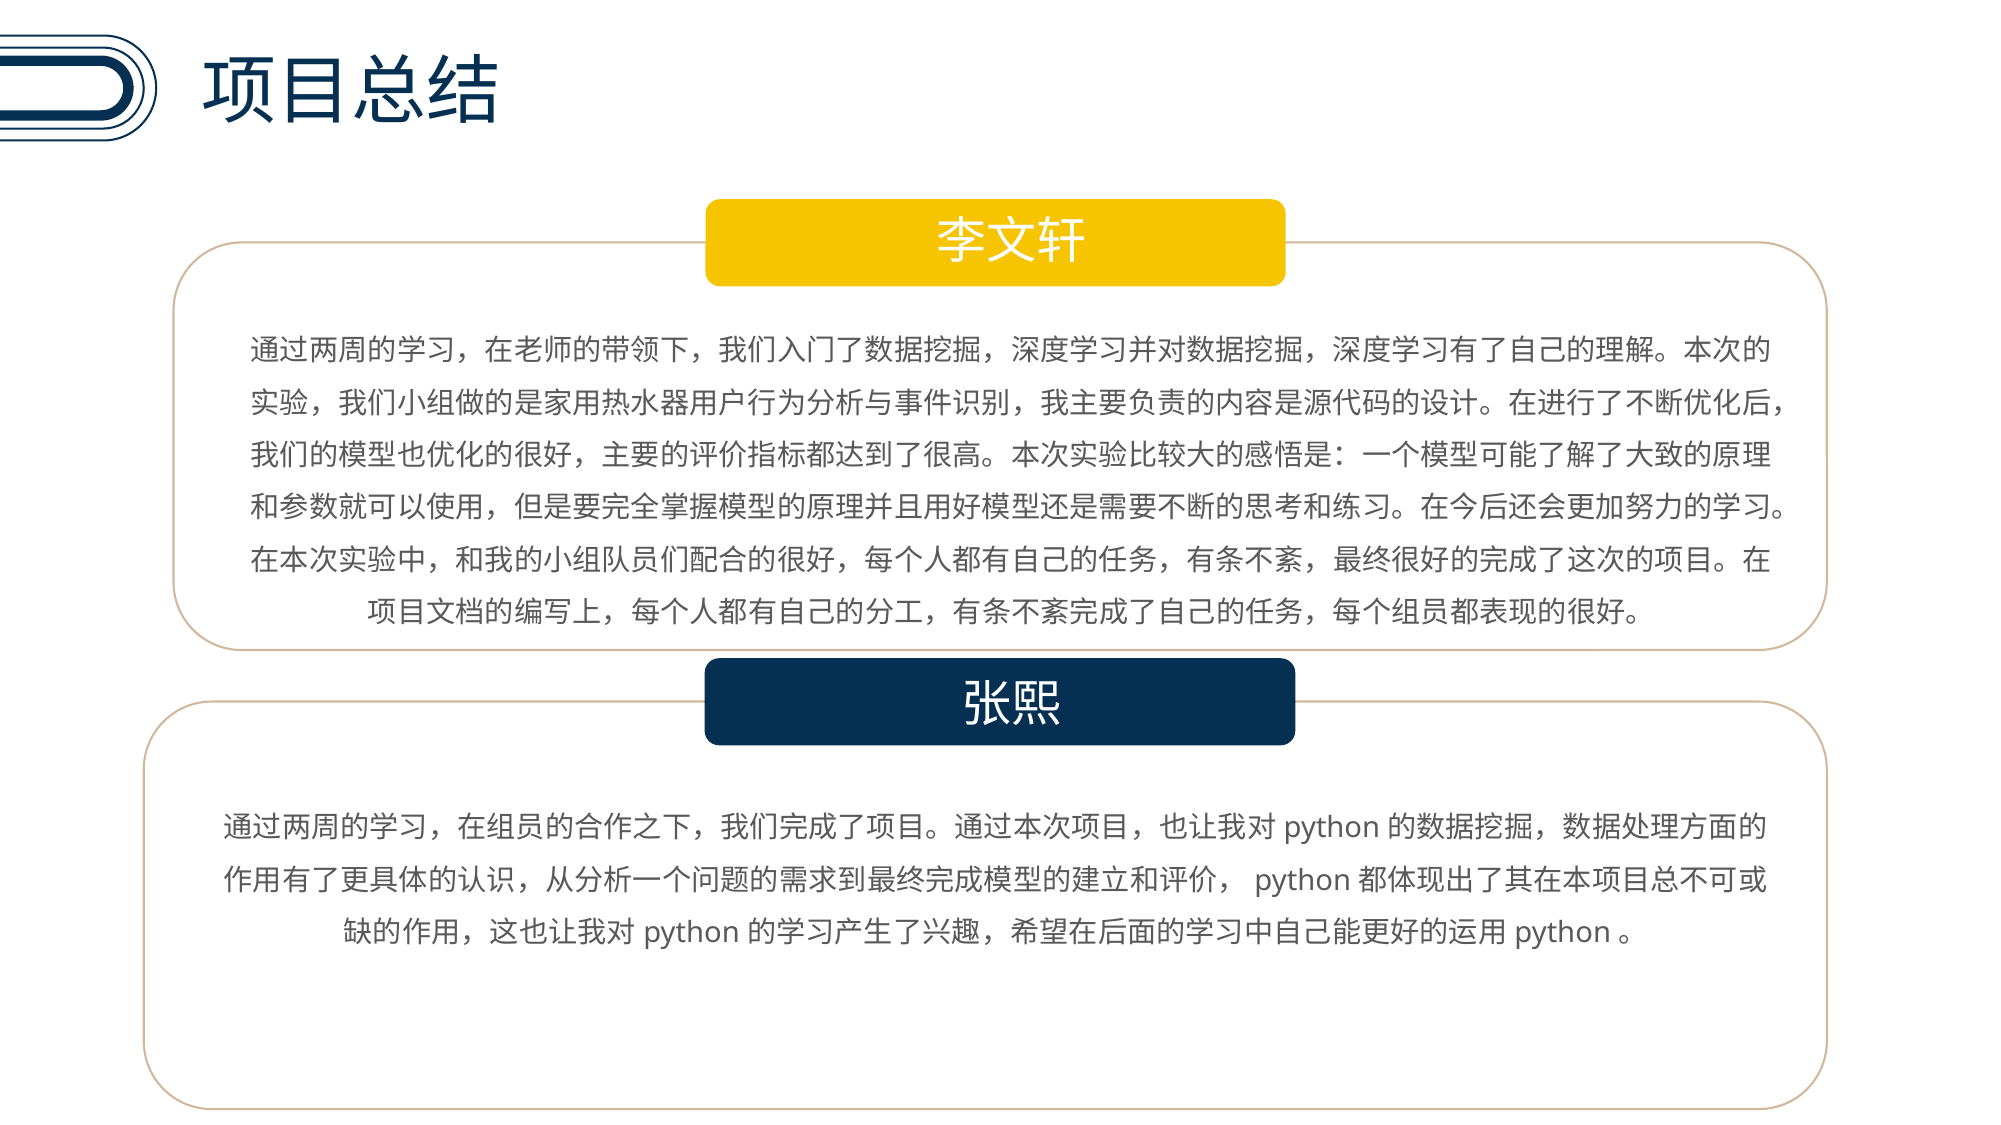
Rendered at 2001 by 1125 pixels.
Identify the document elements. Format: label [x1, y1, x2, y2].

text_box [143, 658, 1827, 1110]
text_box [173, 199, 1827, 651]
text_box [0, 35, 699, 141]
